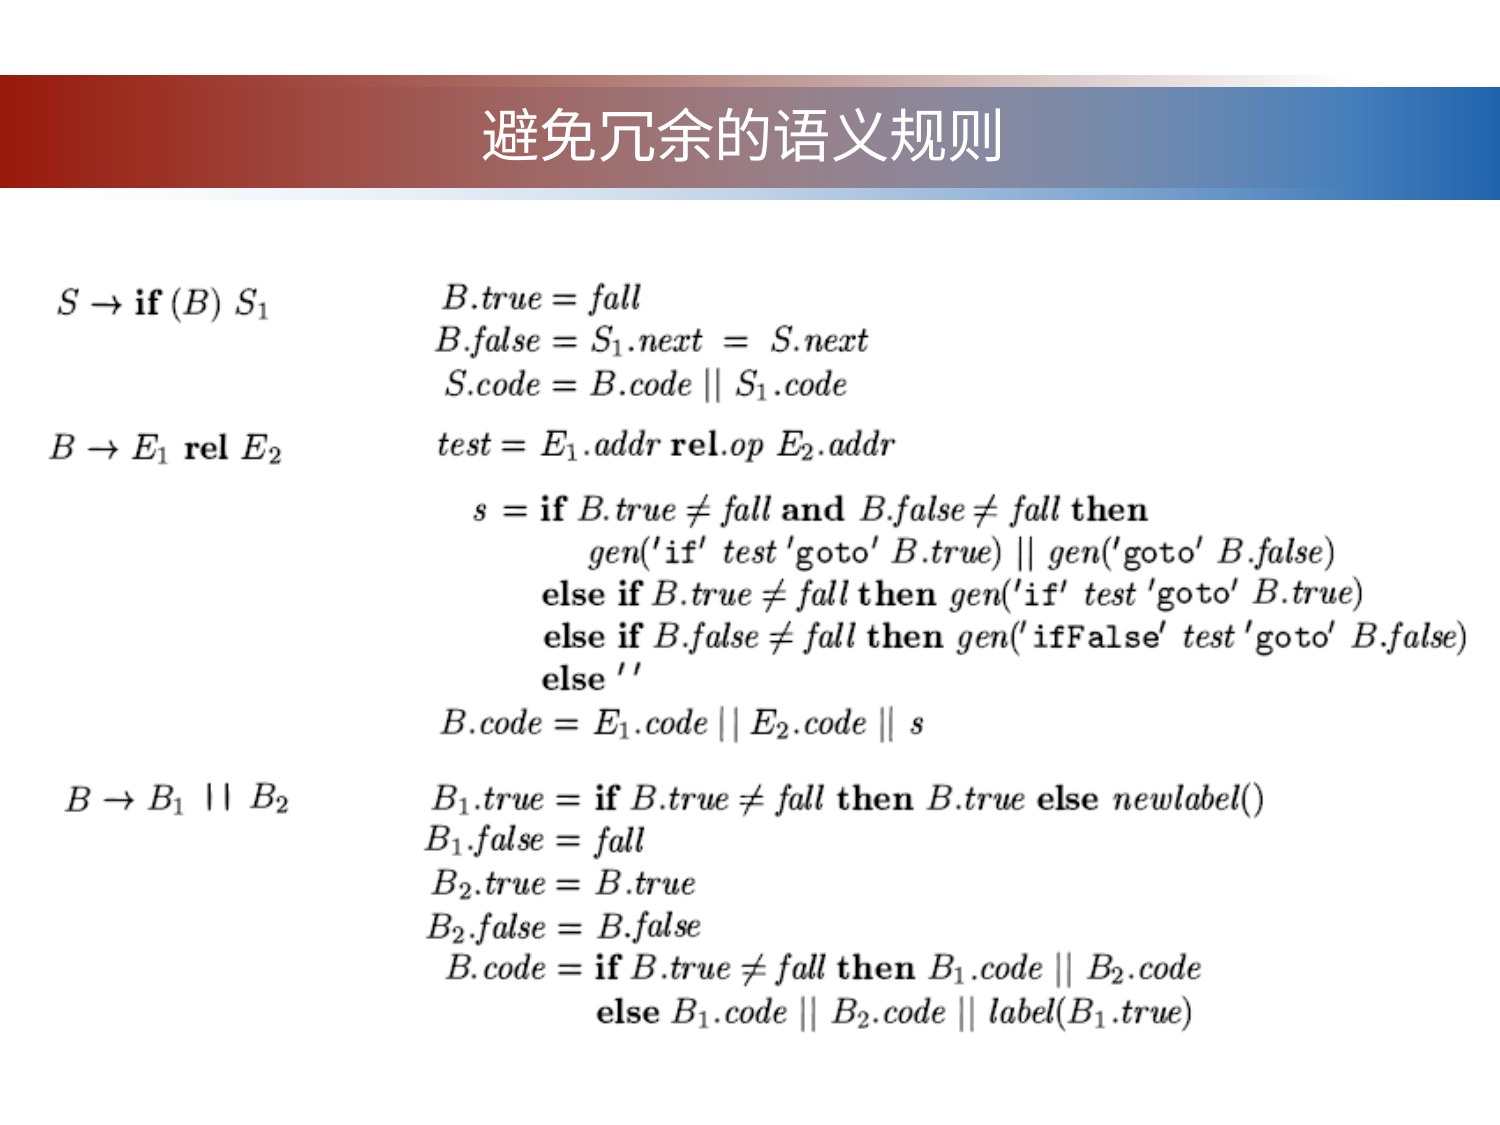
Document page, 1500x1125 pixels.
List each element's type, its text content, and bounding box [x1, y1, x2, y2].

title 避免冗余的语义规则 [137, 87, 1351, 181]
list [25, 262, 1479, 1051]
